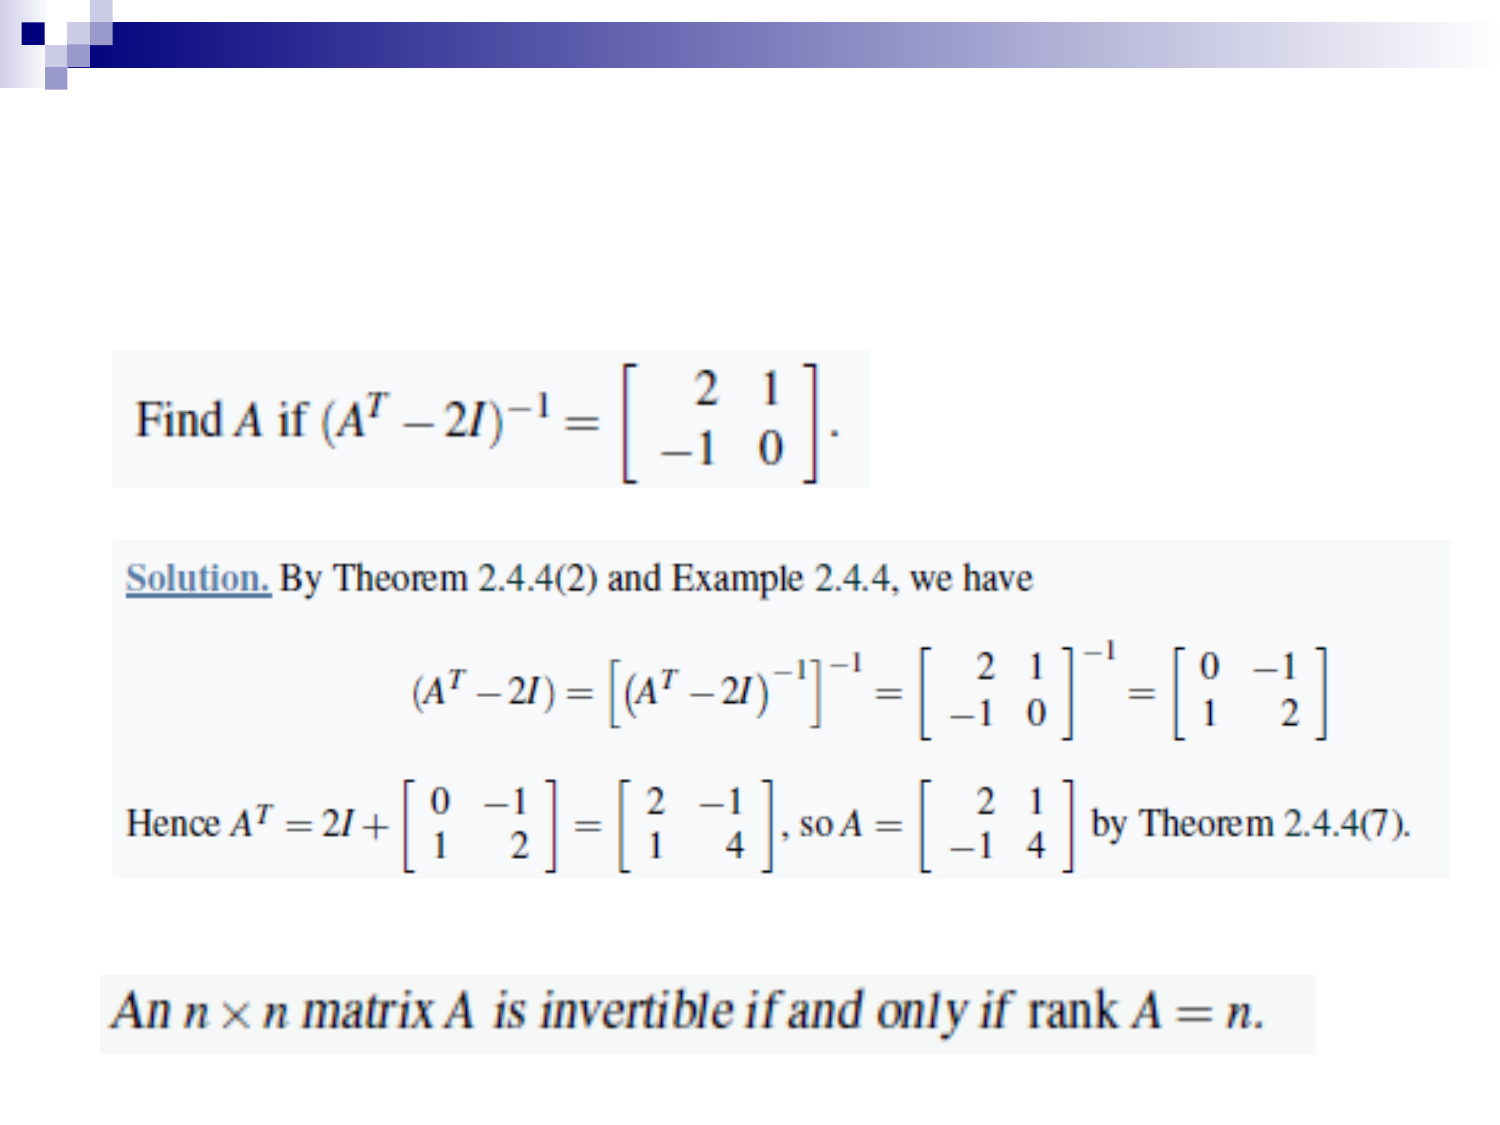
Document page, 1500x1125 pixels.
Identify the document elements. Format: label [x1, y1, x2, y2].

picture [99, 974, 1316, 1054]
picture [112, 540, 1451, 879]
picture [112, 349, 870, 488]
